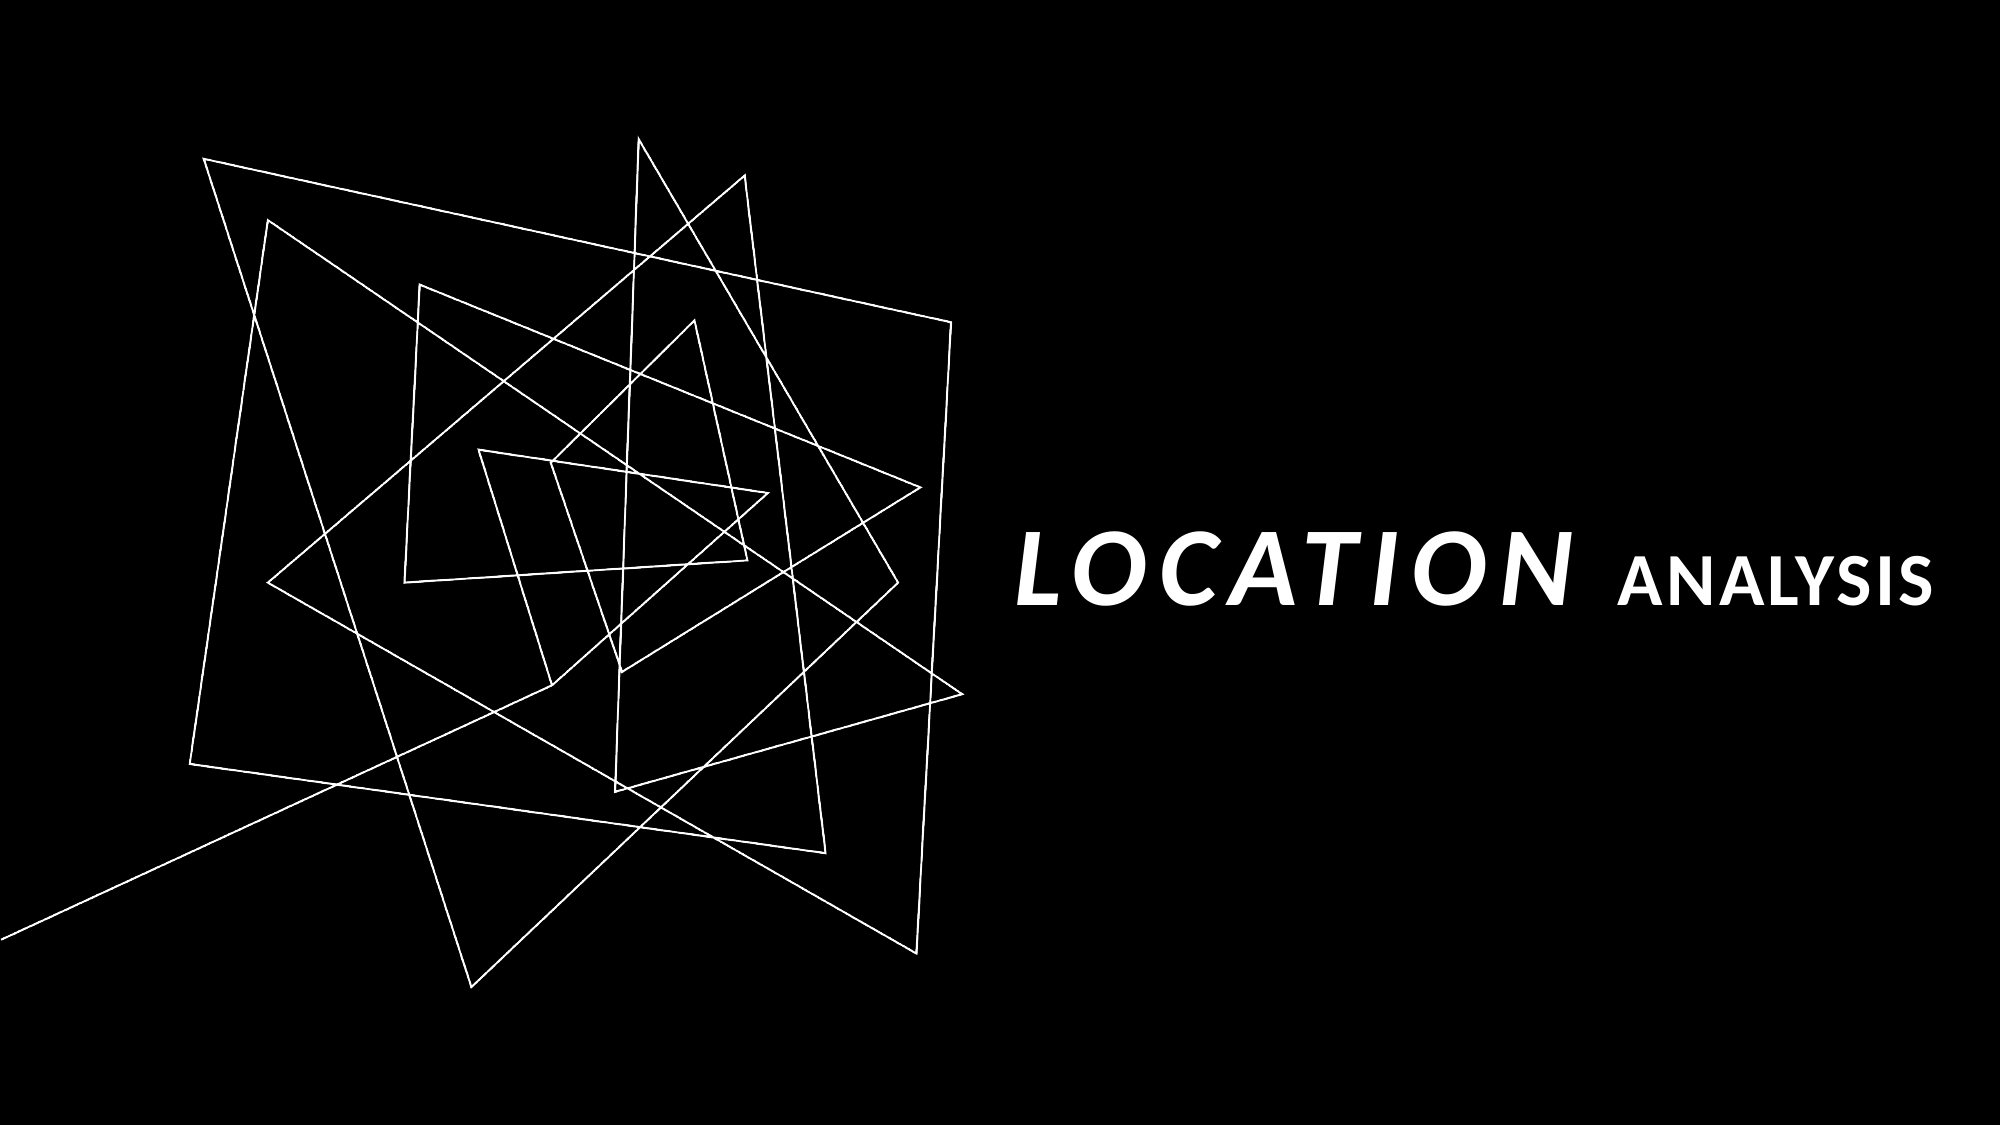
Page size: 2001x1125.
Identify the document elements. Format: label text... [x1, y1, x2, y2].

picture [0, 135, 965, 989]
title Location Analysis [999, 486, 1966, 638]
